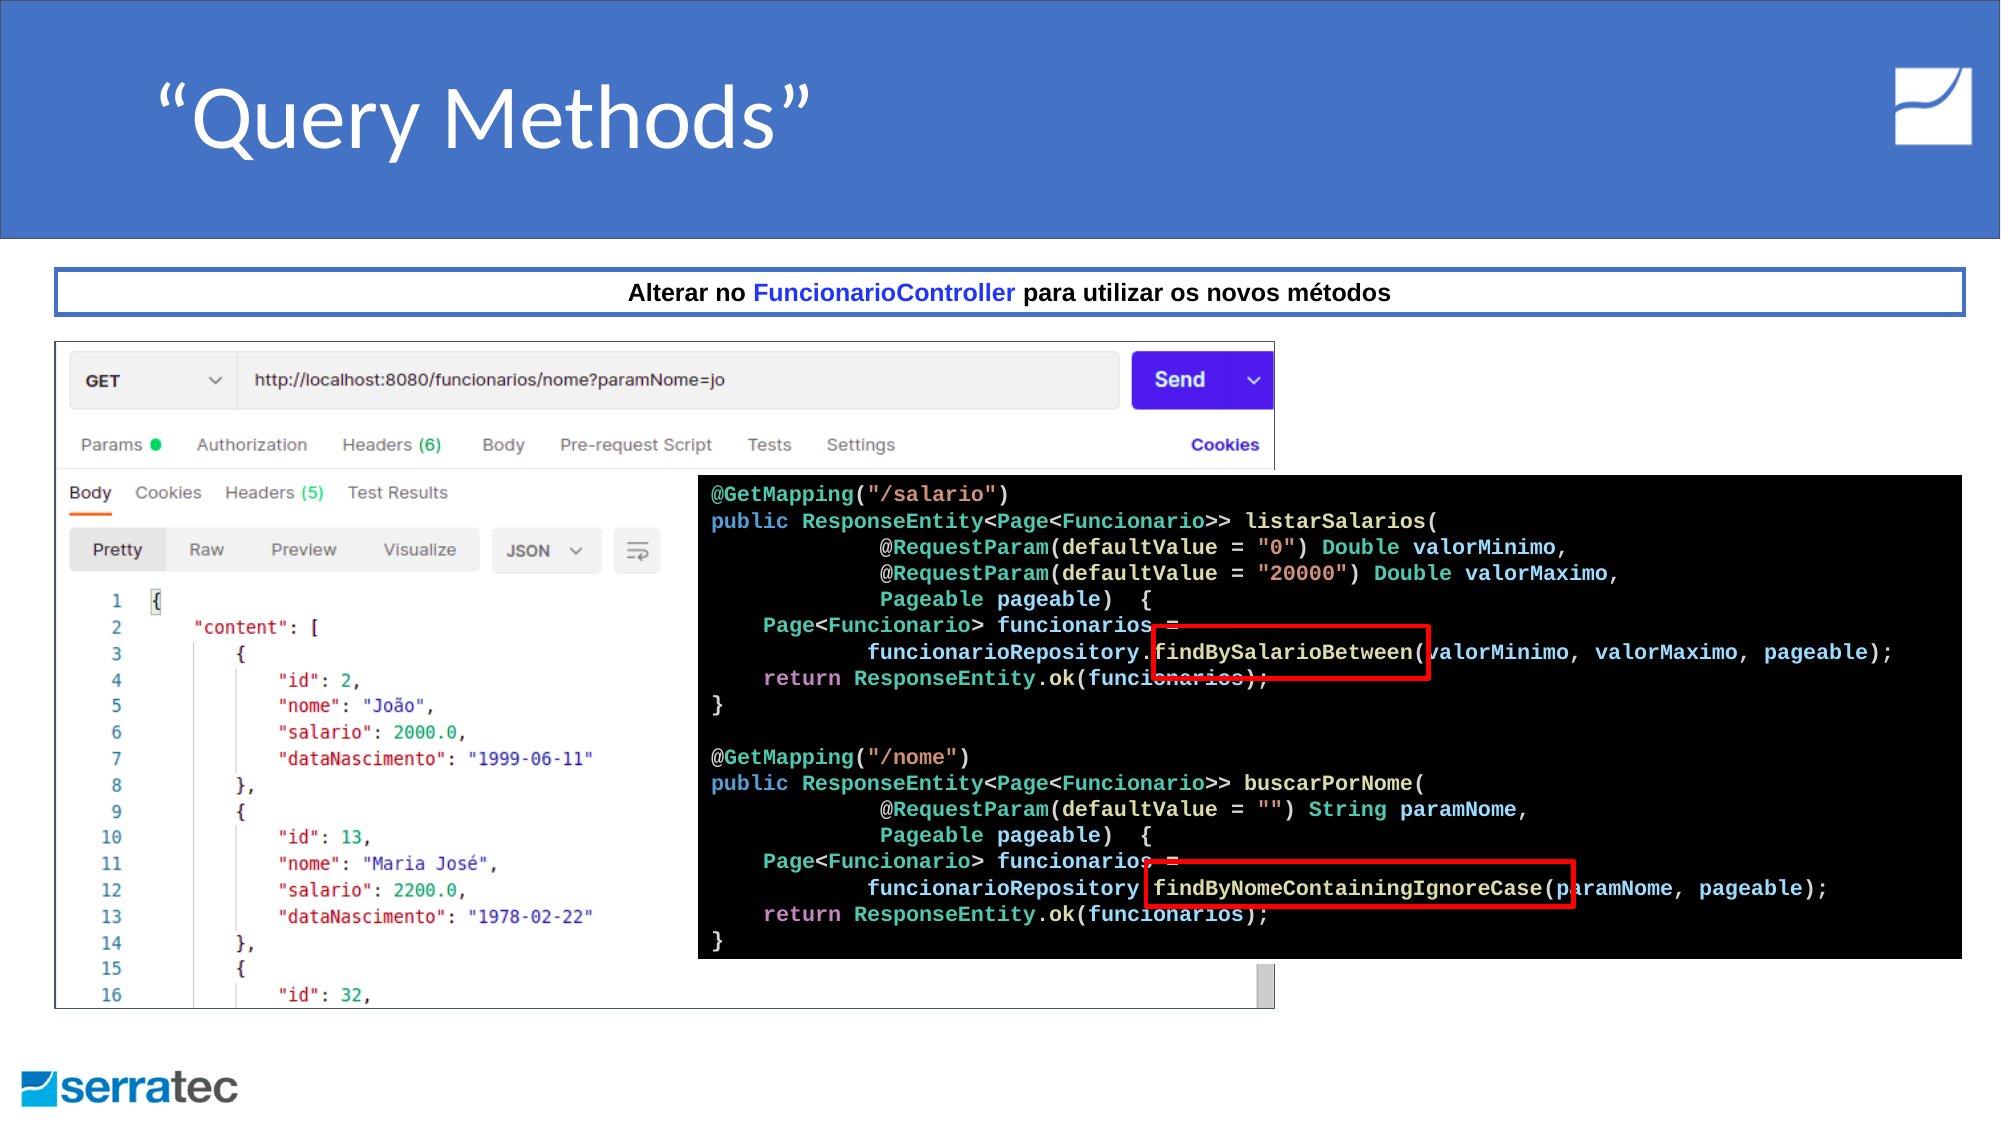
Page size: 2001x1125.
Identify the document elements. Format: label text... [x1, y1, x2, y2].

title “Query Methods” [137, 9, 1863, 228]
picture [1895, 65, 1976, 148]
text_box Alterar no FuncionarioController para utilizar os novos métodos [55, 269, 1964, 315]
picture [14, 1064, 247, 1113]
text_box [695, 472, 1965, 962]
picture [55, 342, 1274, 1009]
